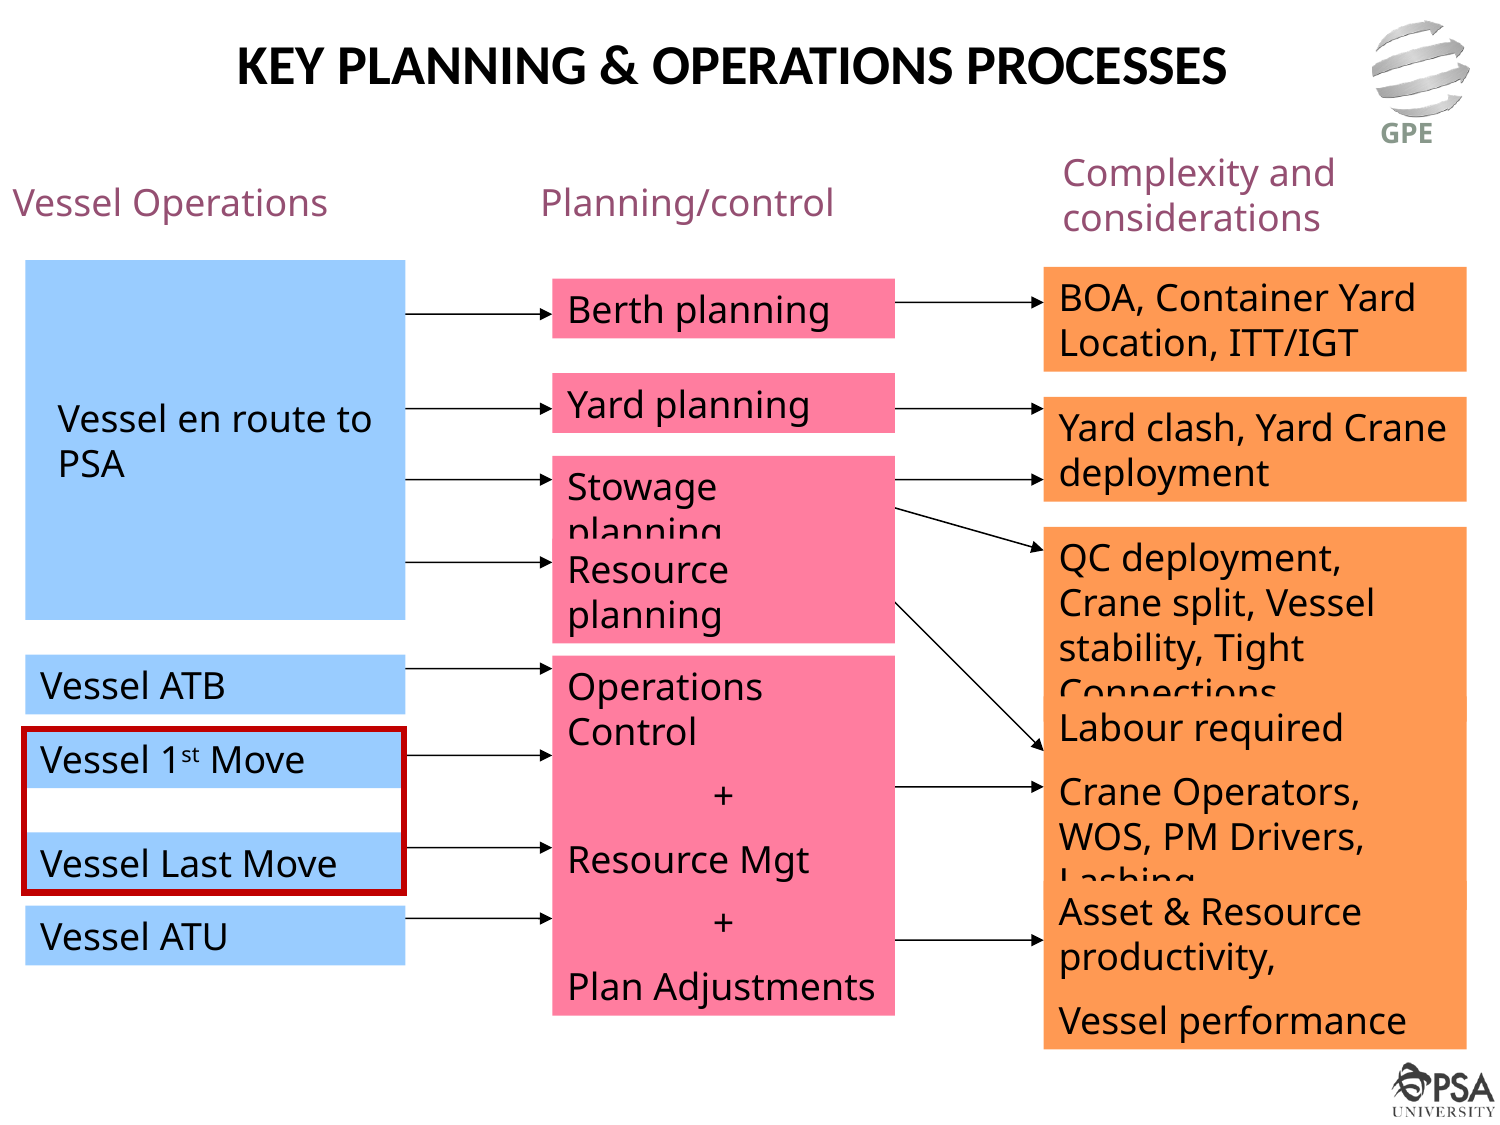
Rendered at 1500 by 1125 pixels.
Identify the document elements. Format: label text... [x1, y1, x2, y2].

text_box Yard clash, Yard Crane deployment [1043, 396, 1467, 502]
text_box Vessel ATU [25, 905, 406, 966]
text_box Complexity and considerations [1047, 141, 1424, 247]
text_box [895, 934, 1044, 947]
text_box [406, 841, 552, 854]
text_box Vessel en route to PSA [25, 260, 406, 620]
text_box [406, 307, 552, 321]
text_box [895, 402, 1044, 415]
text_box [406, 402, 552, 415]
text_box [406, 912, 552, 925]
text_box Labour required Crane Operators, WOS, PM Drivers, Lashing [1043, 696, 1467, 880]
text_box Operations Control + Resource Mgt + Plan Adjustments [552, 655, 895, 1016]
text_box BOA, Container Yard Location, ITT/IGT [1043, 266, 1467, 372]
text_box [895, 473, 1044, 486]
text_box Planning/control [525, 172, 920, 232]
picture [1372, 20, 1470, 118]
text_box Asset & Resource productivity, Vessel performance [1043, 880, 1467, 1050]
text_box Yard planning [552, 373, 895, 433]
text_box [406, 473, 552, 486]
text_box [23, 728, 405, 893]
text_box QC deployment, Crane split, Vessel stability, Tight Connections [1043, 526, 1467, 696]
text_box Berth planning [552, 278, 895, 339]
picture [1391, 1062, 1495, 1117]
text_box Stowage planning [552, 455, 895, 538]
text_box [895, 296, 1044, 309]
text_box [895, 602, 1044, 752]
text_box [406, 749, 552, 762]
text_box [895, 507, 1044, 553]
text_box KEY PLANNING & OPERATIONS PROCESSES [0, 21, 1467, 104]
text_box [895, 780, 1044, 794]
text_box [406, 556, 552, 569]
text_box Vessel Operations [0, 171, 414, 232]
text_box Vessel ATB [25, 654, 406, 715]
text_box Resource planning [552, 538, 895, 644]
text_box [406, 662, 552, 675]
